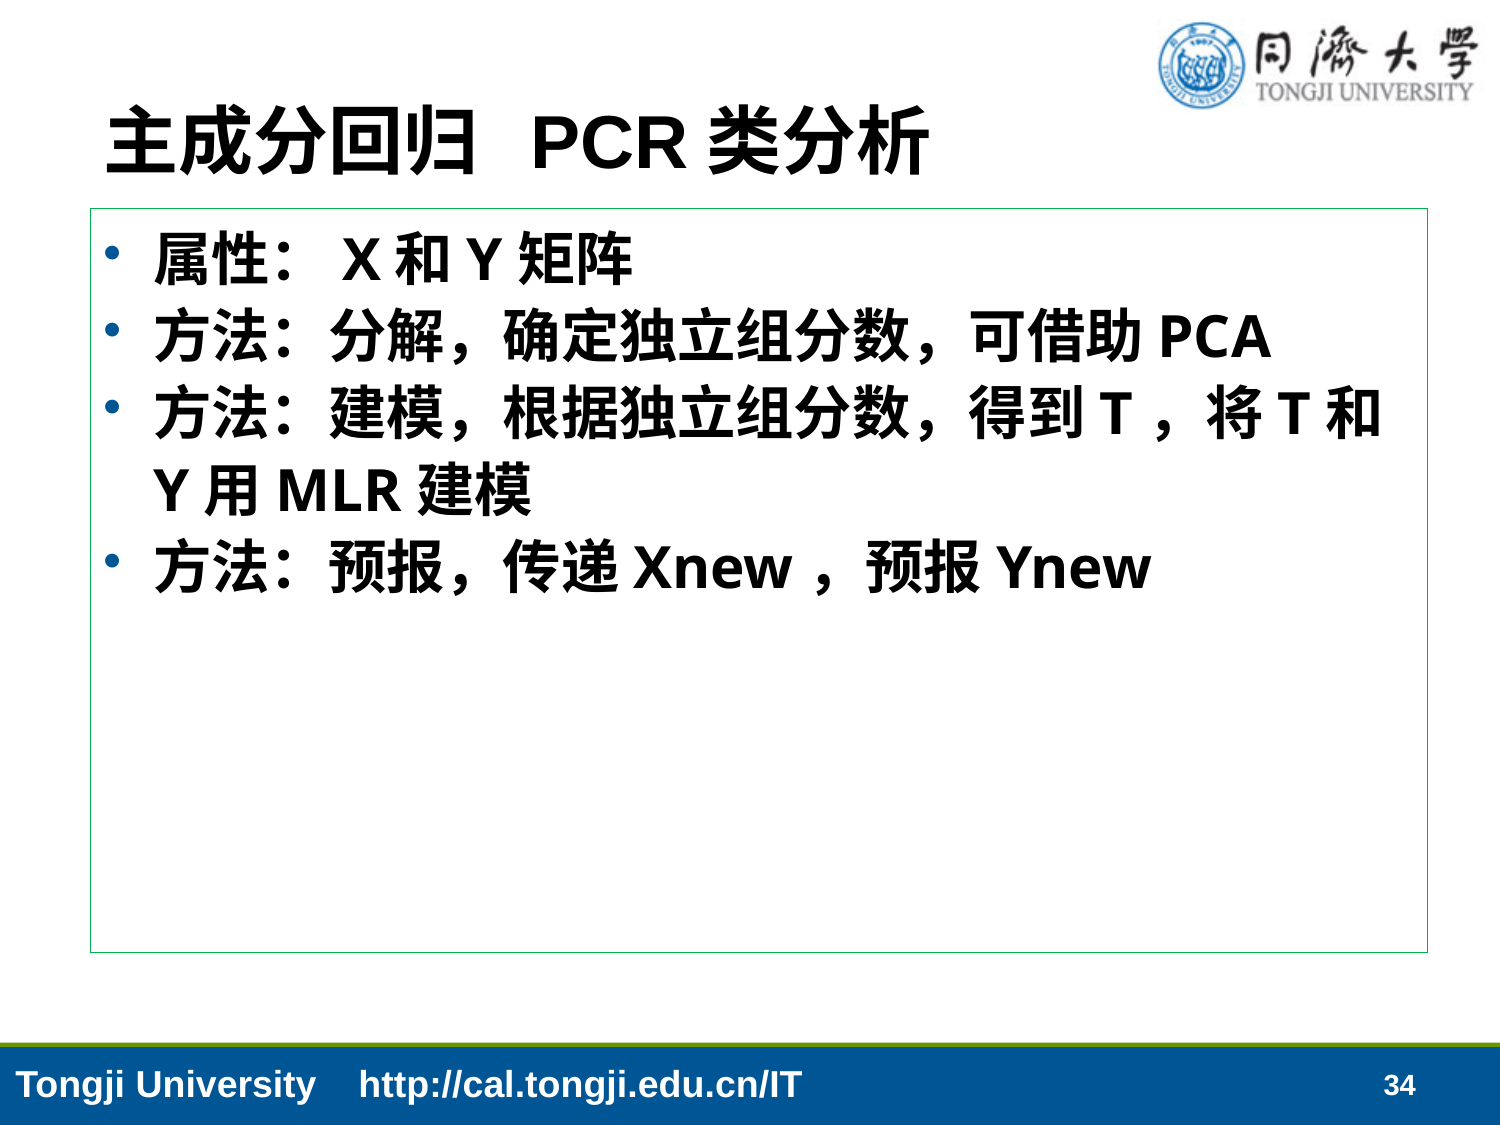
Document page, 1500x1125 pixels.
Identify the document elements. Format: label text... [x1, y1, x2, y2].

picture [1145, 19, 1495, 113]
title 主成分回归 PCR类分析 [88, 42, 1395, 193]
text_box 属性：X和Y矩阵 方法：分解，确定独立组分数，可借助PCA 方法：建模，根据独立组分数，得到T，将T和Y用MLR建模 方法：预报，传递Xnew，预报Ynew [90, 208, 1428, 953]
